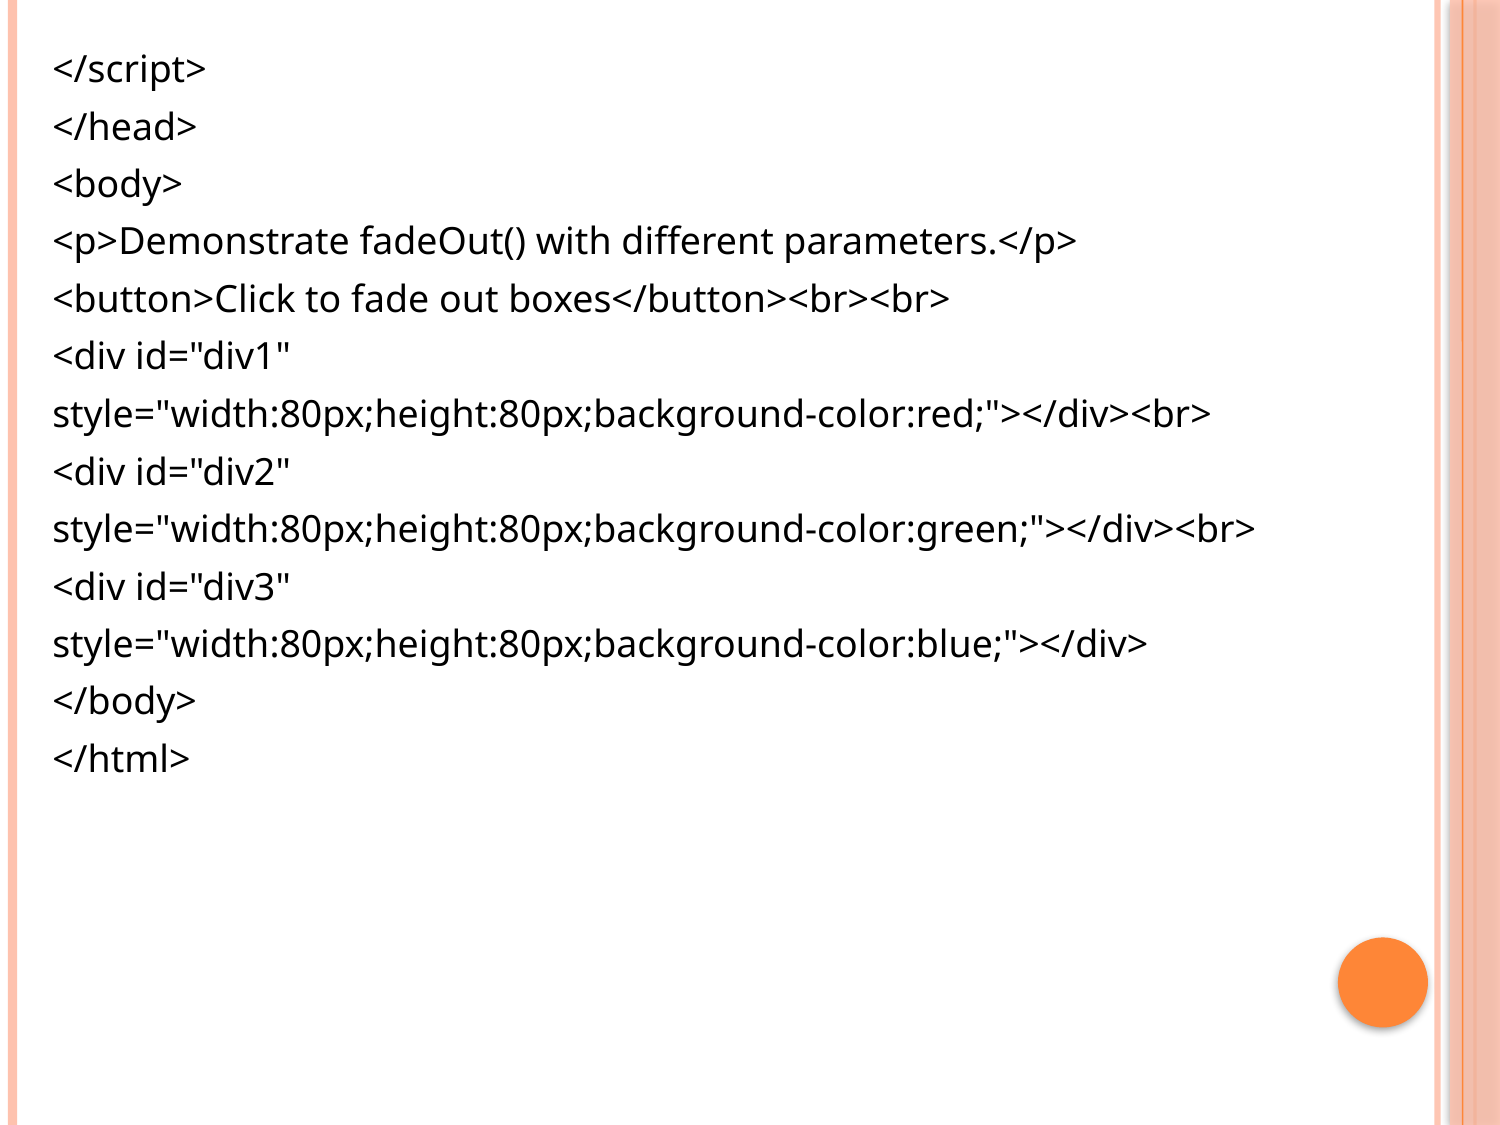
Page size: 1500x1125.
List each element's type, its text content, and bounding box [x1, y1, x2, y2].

list </script> </head> <body> <p>Demonstrate fadeOut() with different parameters.</p> <button>Click to fade out boxes</button><br><br> <div id="div1" style="width:80px;height:80px;background-color:red;"></div><br> <div id="div2" style="width:80px;height:80px;background-color:green;"></div><br> <div id="div3" style="width:80px;height:80px;background-color:blue;"></div> </body> </html> [37, 37, 1475, 1088]
